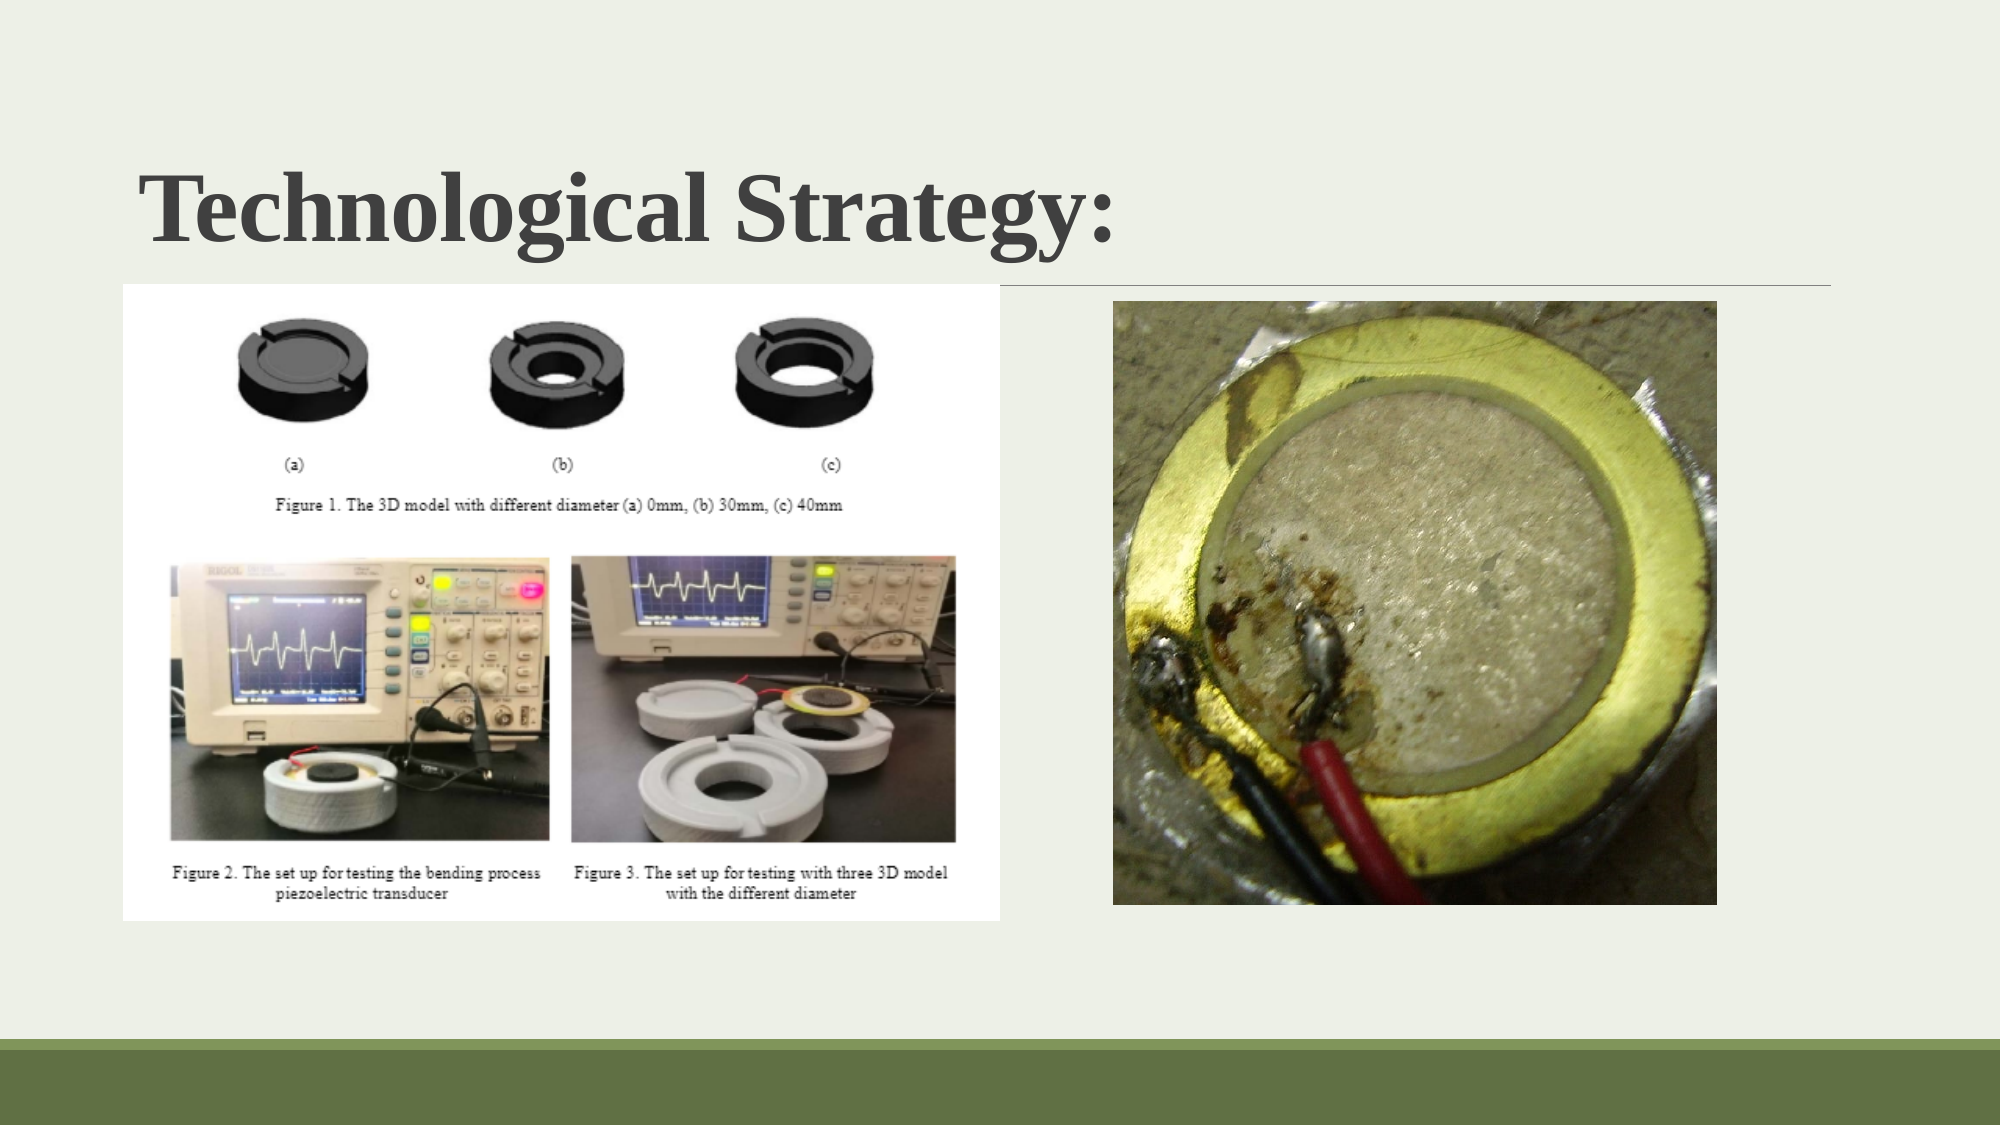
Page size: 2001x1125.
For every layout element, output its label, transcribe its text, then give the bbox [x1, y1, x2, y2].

title Technological Strategy: [123, 31, 1774, 270]
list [122, 284, 1001, 922]
picture [1112, 300, 1718, 906]
